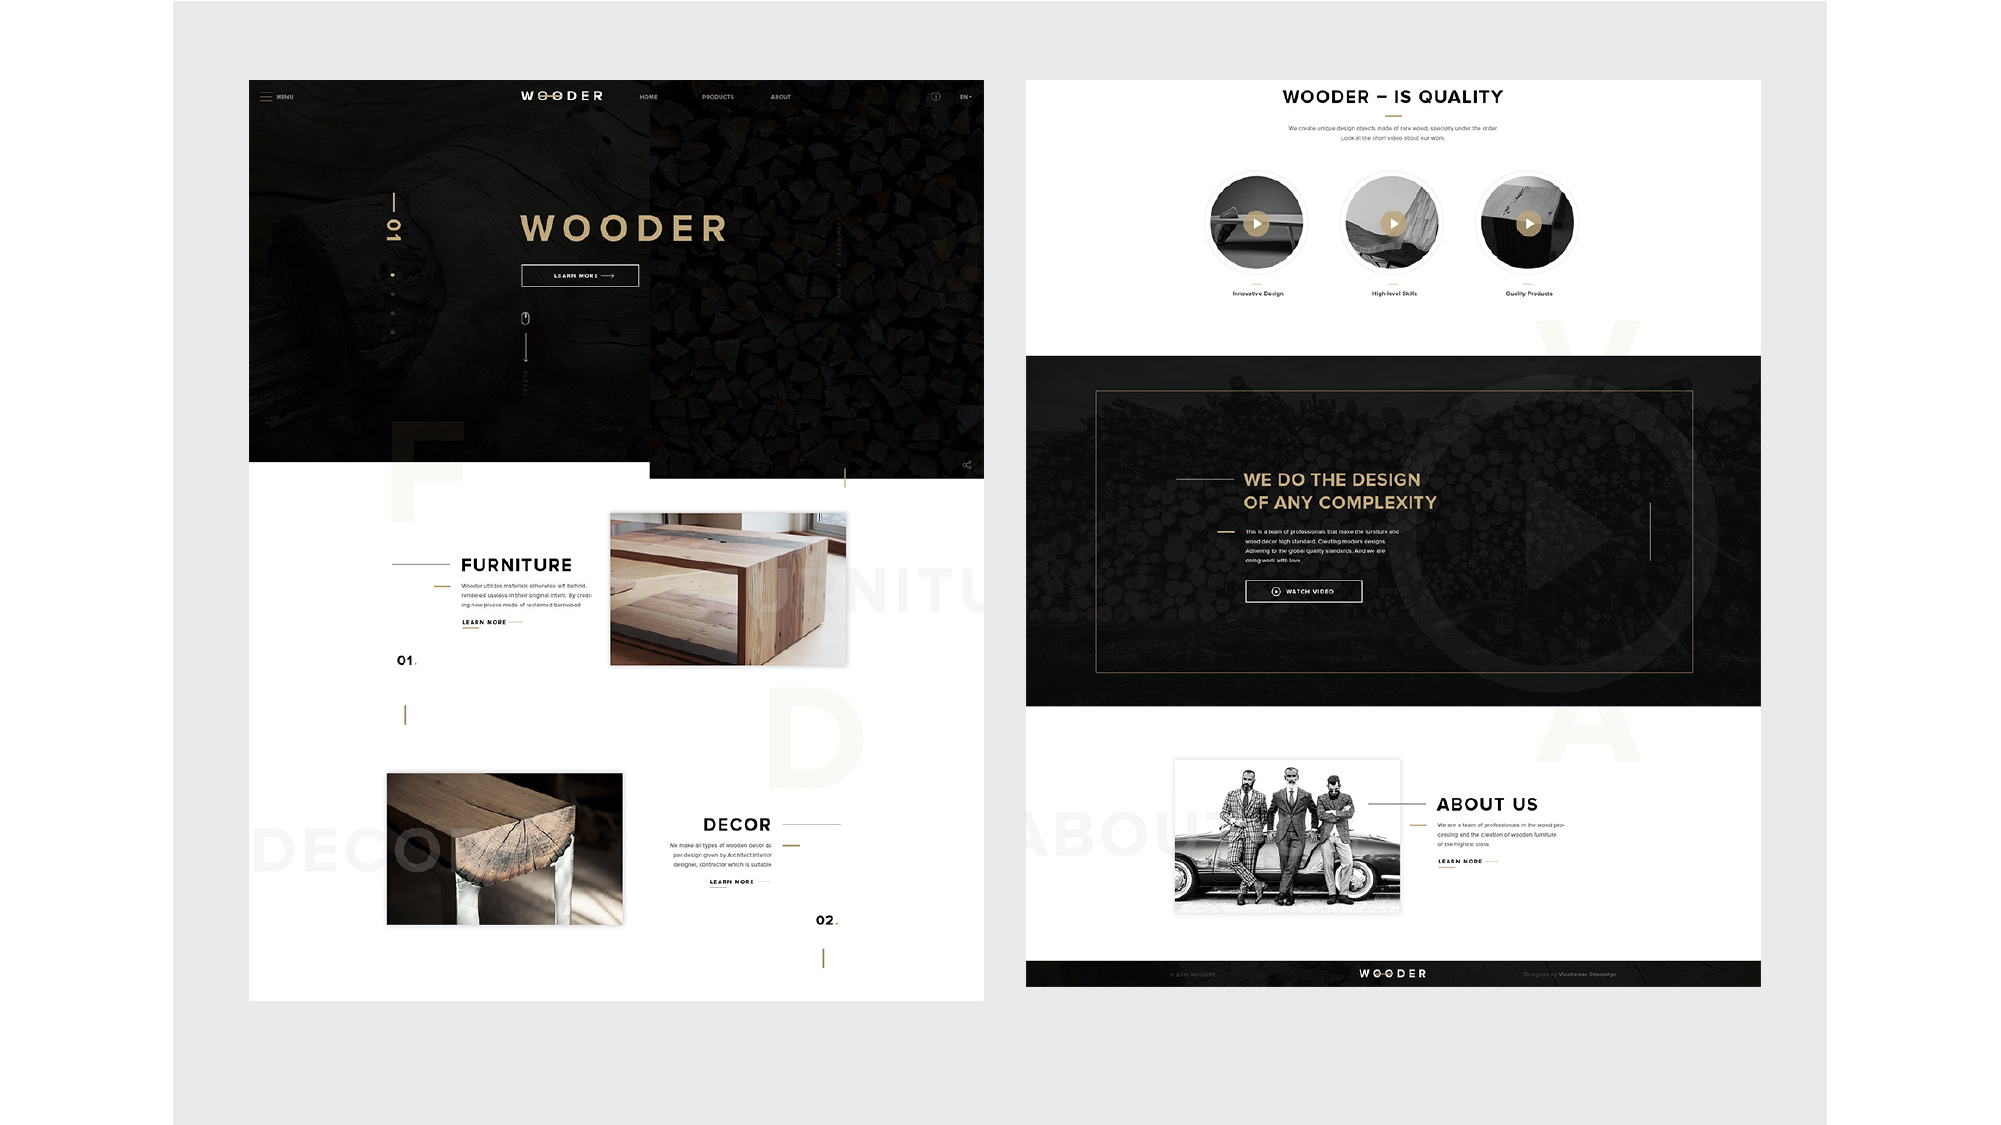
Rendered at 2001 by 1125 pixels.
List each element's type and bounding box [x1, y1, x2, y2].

picture [172, 0, 1827, 1125]
